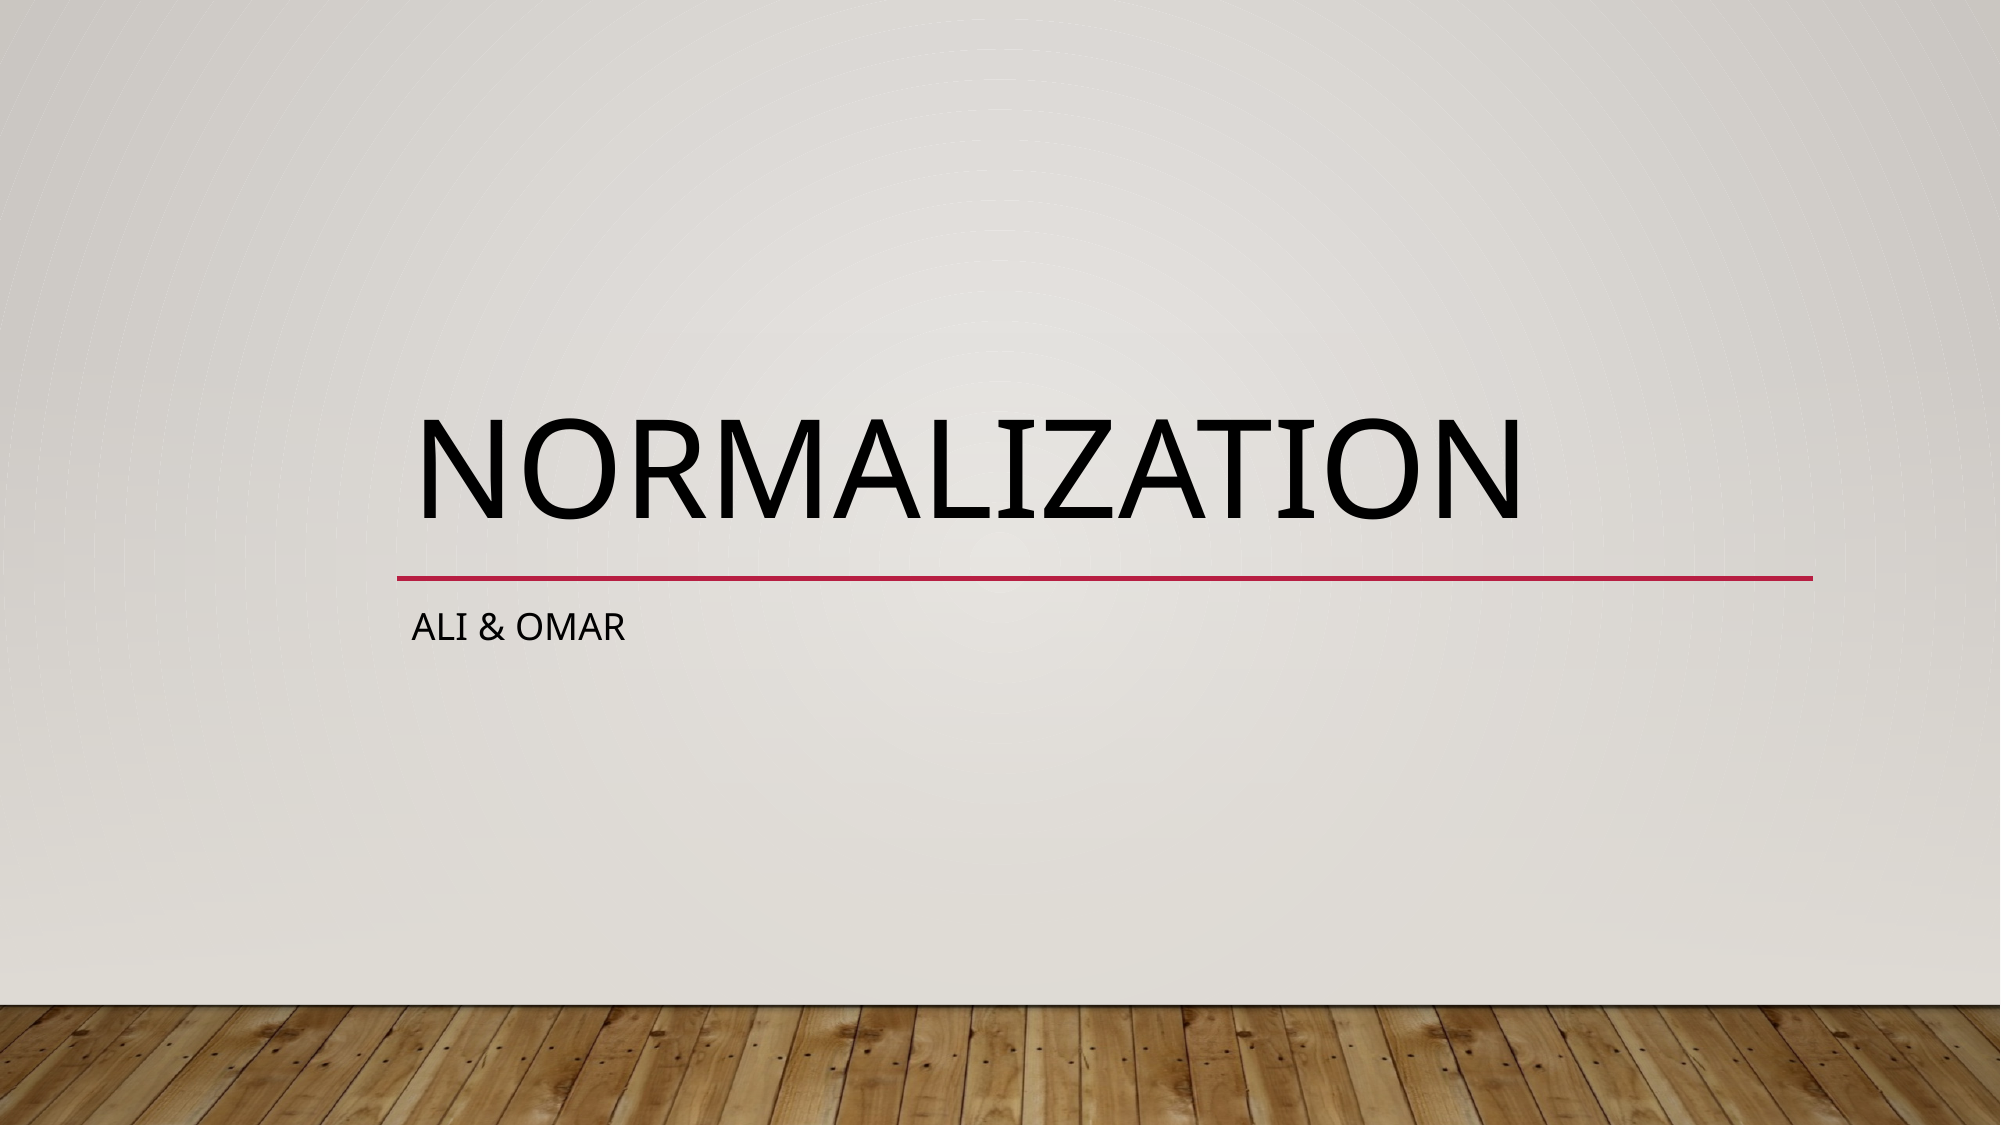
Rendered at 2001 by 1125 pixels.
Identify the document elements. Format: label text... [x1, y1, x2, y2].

subtitle aLI & OMAR [396, 579, 1814, 740]
picture [0, 1005, 2000, 1125]
title normalization [396, 131, 1814, 549]
